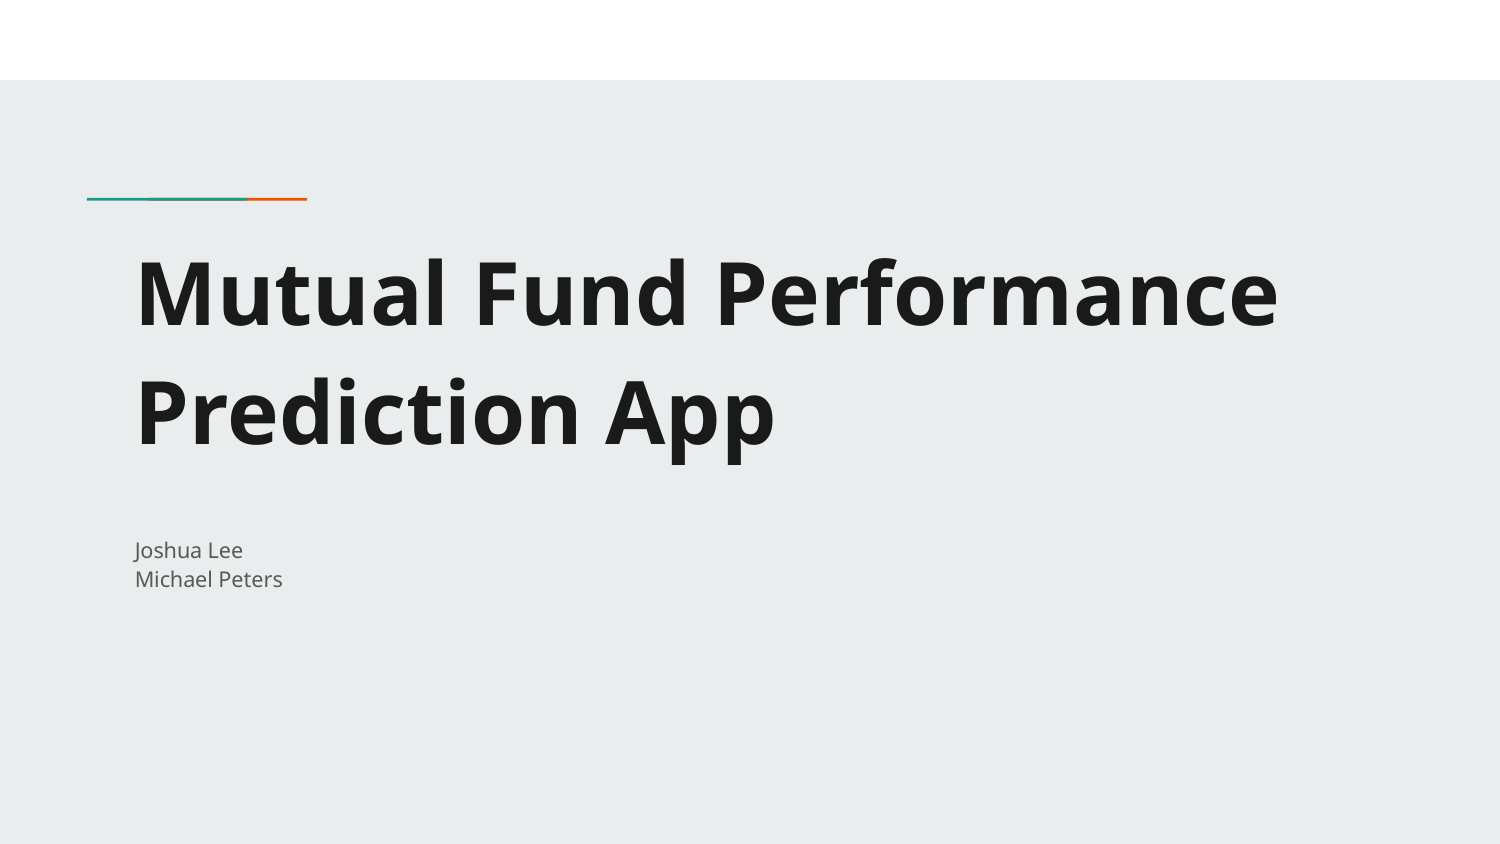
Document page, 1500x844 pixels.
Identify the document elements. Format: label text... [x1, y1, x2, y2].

subtitle Joshua Lee Michael Peters [119, 520, 1381, 610]
title Mutual Fund Performance Prediction App [119, 216, 1381, 490]
